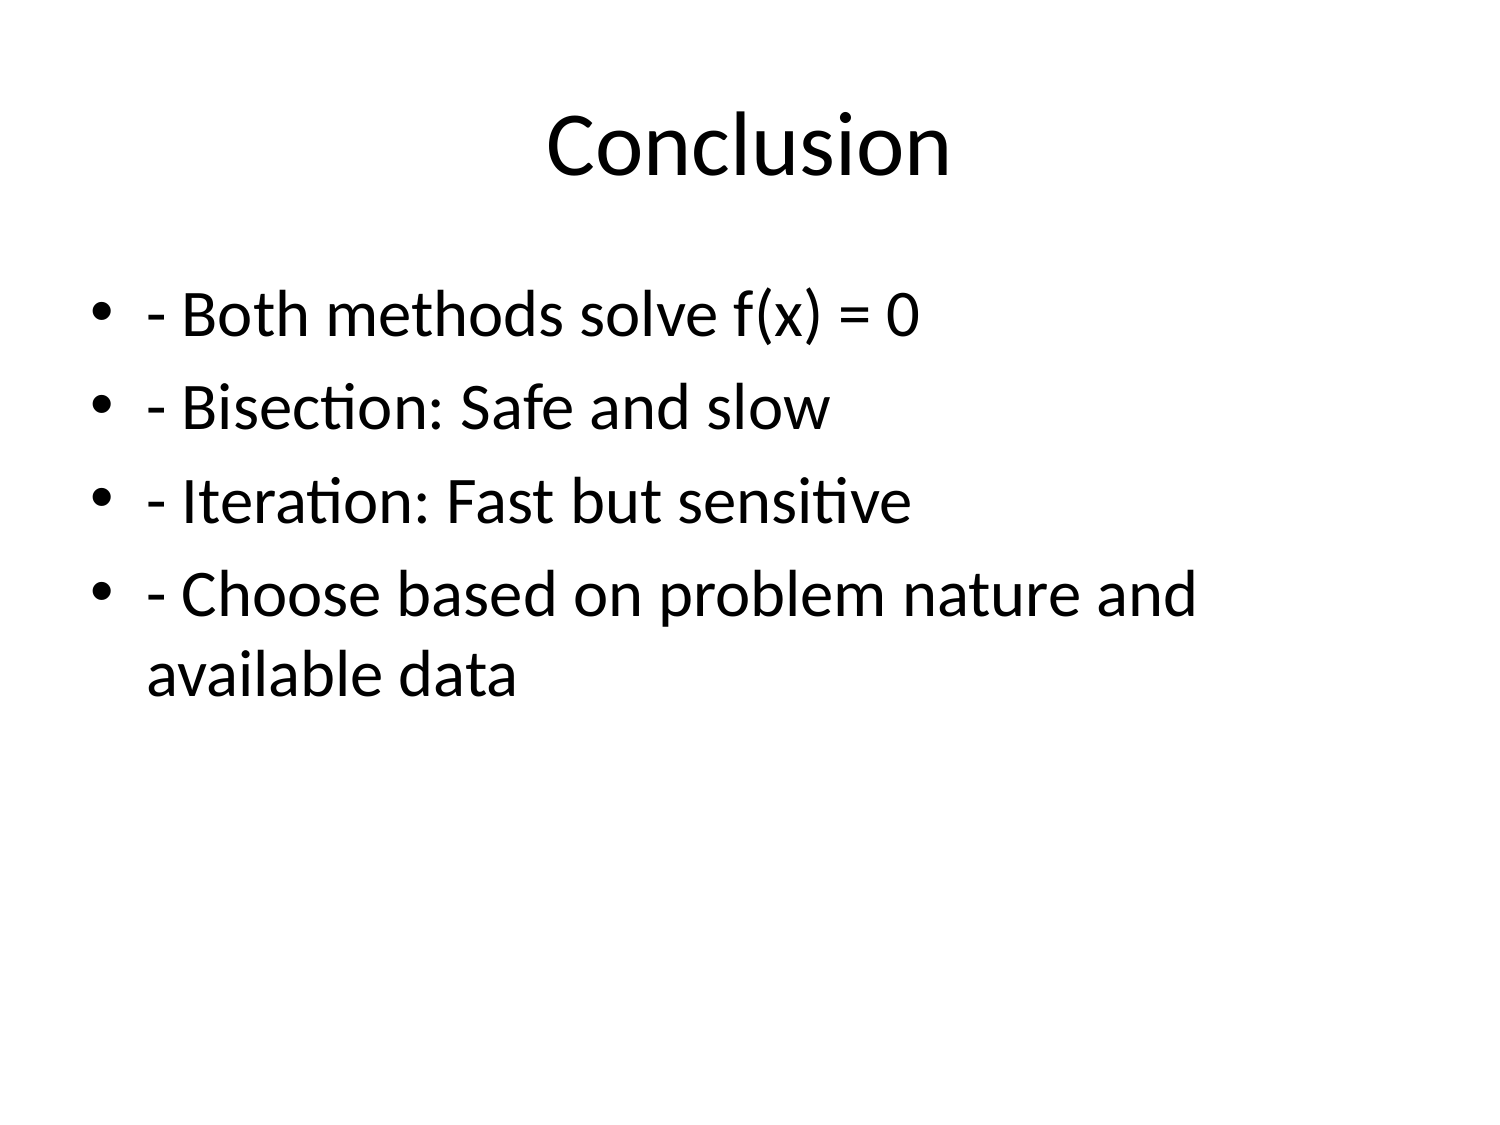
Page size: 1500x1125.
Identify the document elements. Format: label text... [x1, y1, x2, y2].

title Conclusion [75, 45, 1425, 233]
list - Both methods solve f(x) = 0 - Bisection: Safe and slow - Iteration: Fast but sensitive - Choose based on problem nature and available data [75, 262, 1425, 1005]
